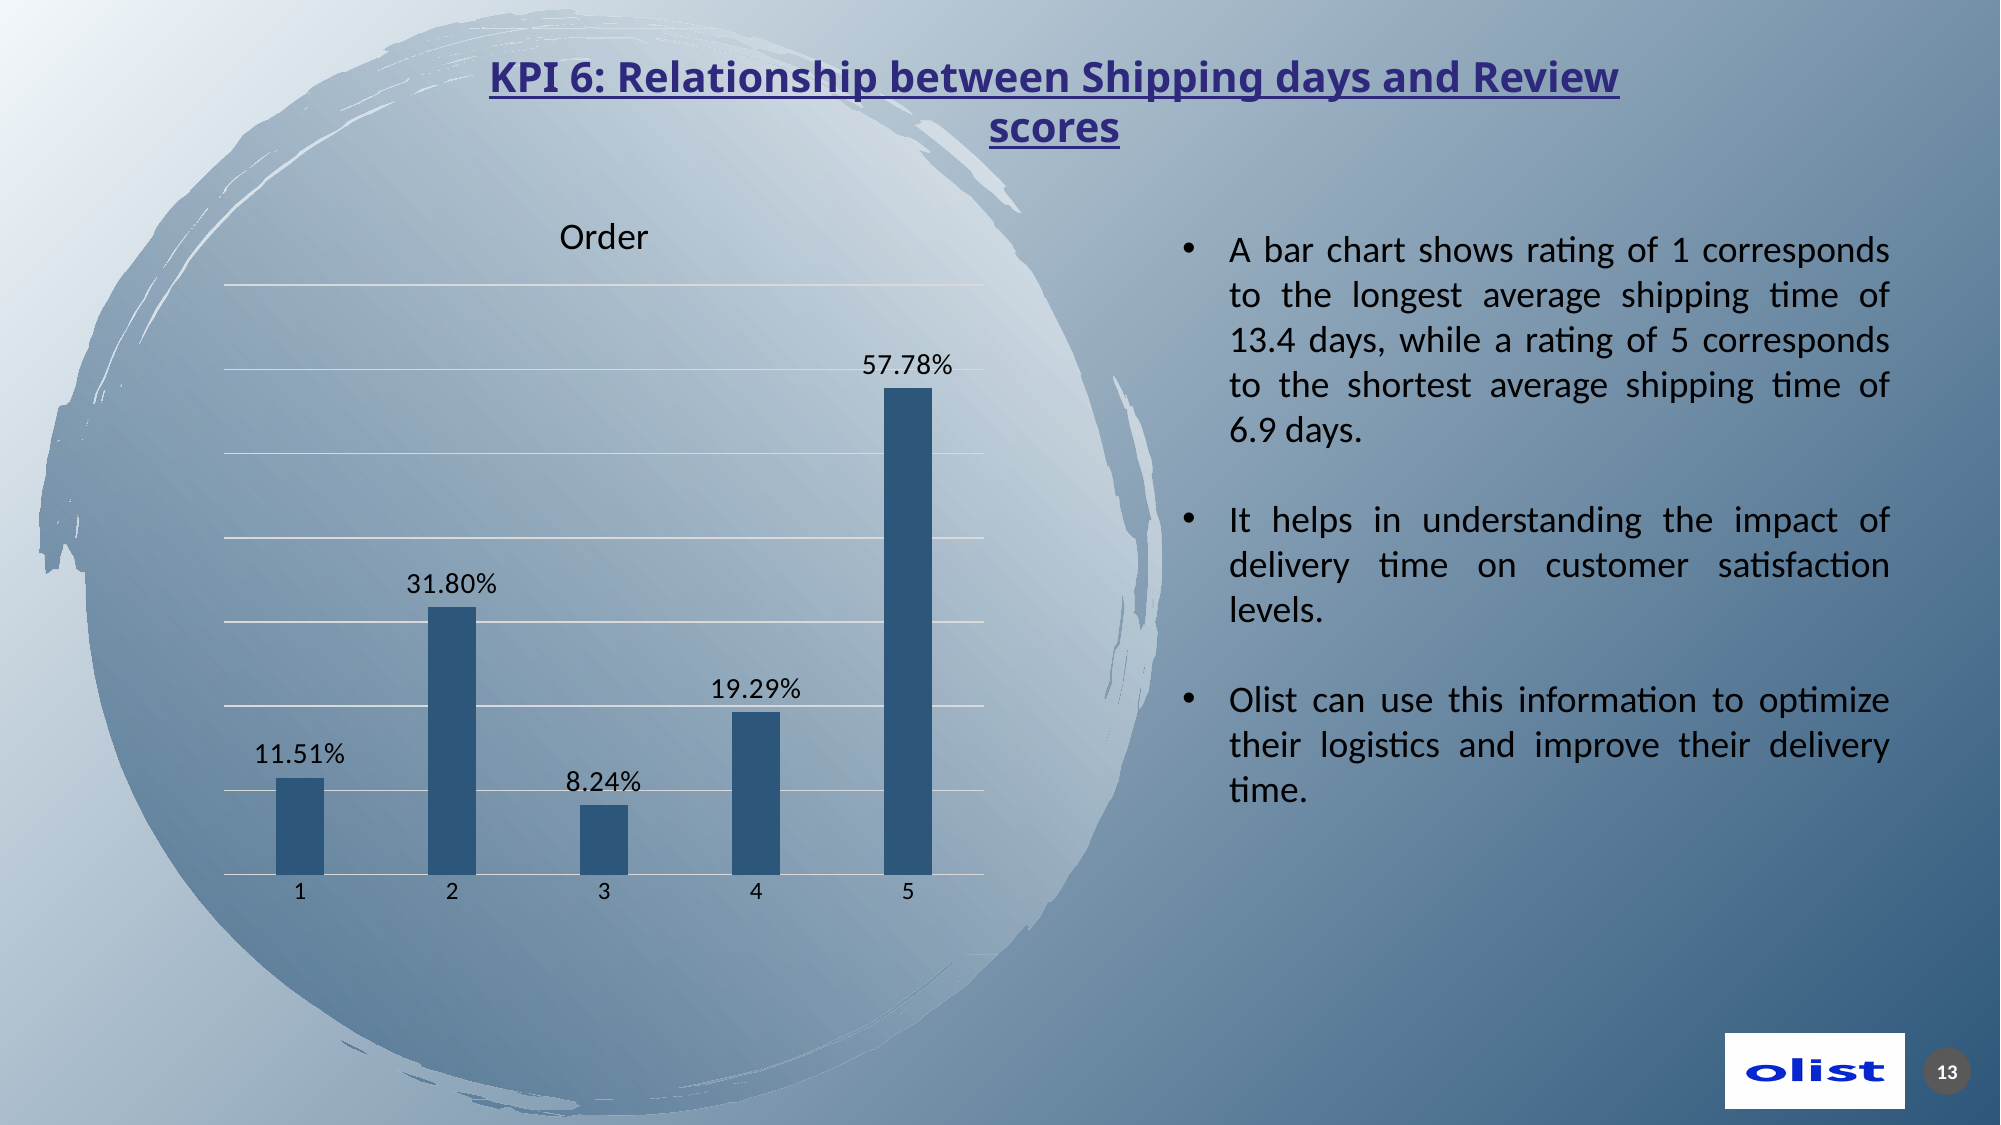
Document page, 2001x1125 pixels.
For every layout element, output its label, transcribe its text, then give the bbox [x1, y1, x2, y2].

chart [208, 187, 1000, 921]
slide_number 13 [1923, 1047, 1971, 1095]
text_box KPI 6: Relationship between Shipping days and Review scores [415, 43, 1694, 159]
picture [1724, 1033, 1905, 1109]
text_box A bar chart shows rating of 1 corresponds to the longest average shipping time of 13.4 days, while a rating of 5 corresponds to the shortest average shipping time of 6.9 days. It helps in understanding the impact of delivery time on customer satisfaction levels. Olist can use this information to optimize their logistics and improve their delivery time. [1167, 217, 1906, 818]
